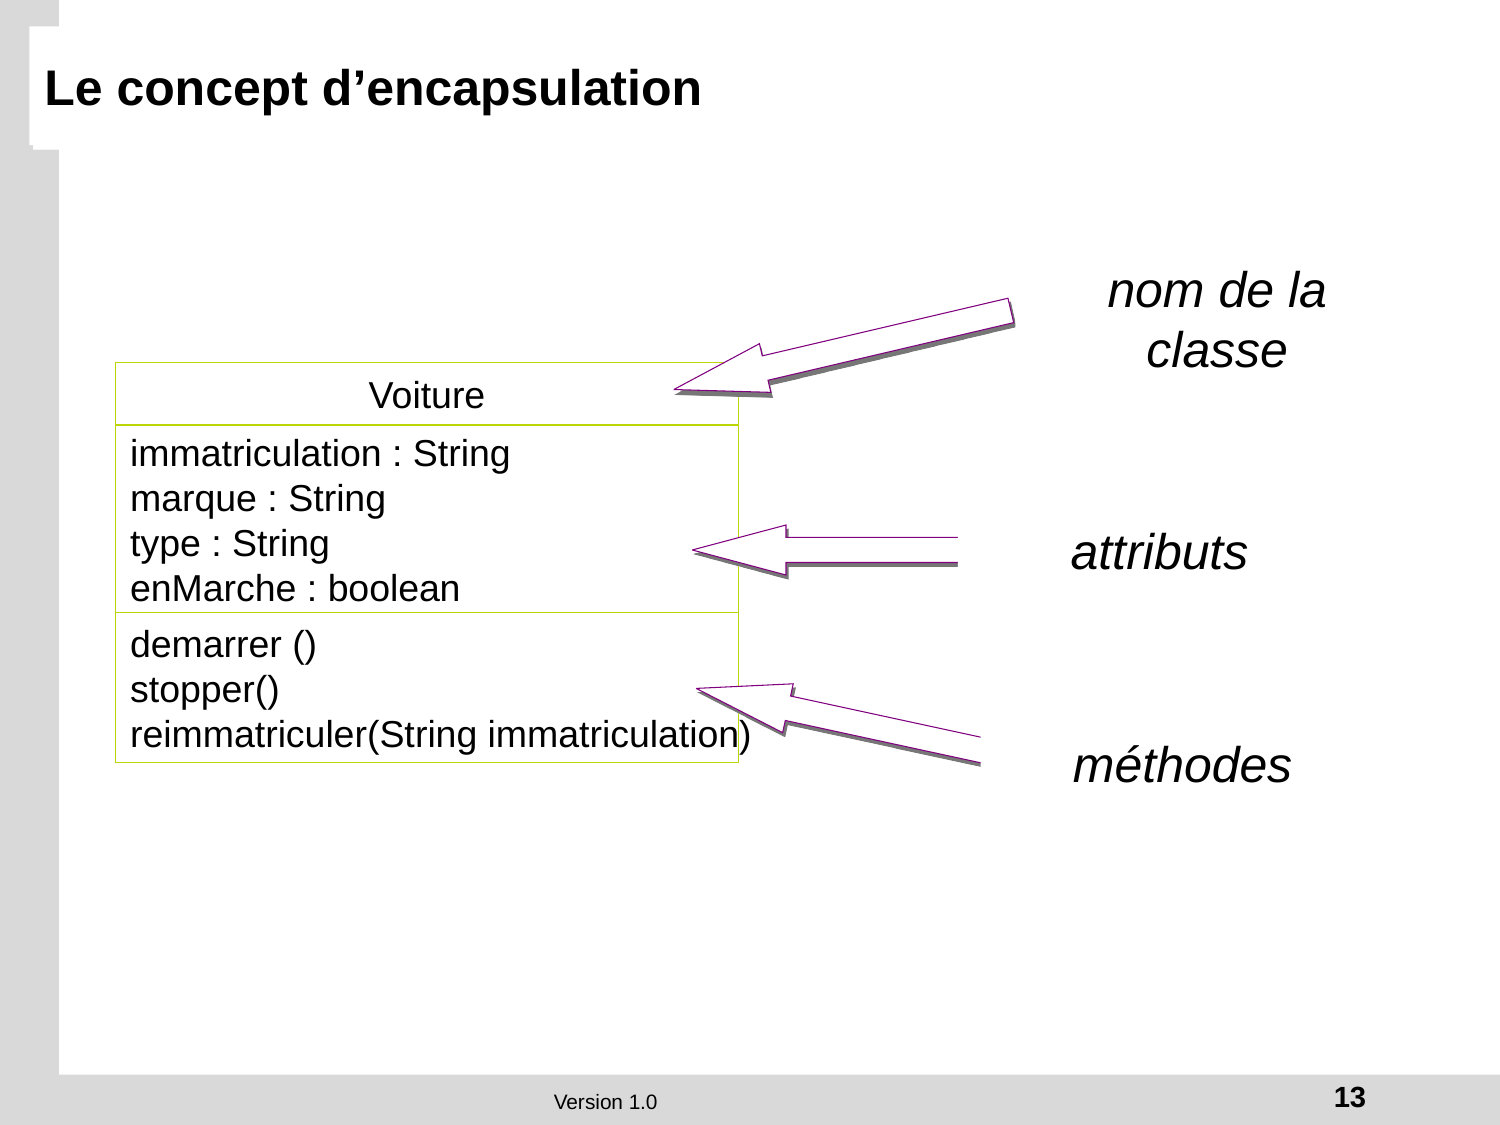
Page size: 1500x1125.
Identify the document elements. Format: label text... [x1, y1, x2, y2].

text_box [692, 525, 957, 576]
text_box immatriculation : String marque : String type : String enMarche : boolean [115, 425, 739, 612]
text_box [673, 298, 1014, 393]
text_box attributs [957, 512, 1362, 588]
text_box [696, 683, 980, 763]
title Le concept d’encapsulation [29, 26, 1308, 146]
text_box Voiture [115, 362, 739, 425]
text_box demarrer () stopper() reimmatriculer(String immatriculation) [115, 612, 739, 763]
text_box méthodes [980, 724, 1385, 800]
text_box nom de la classe [1015, 249, 1420, 385]
